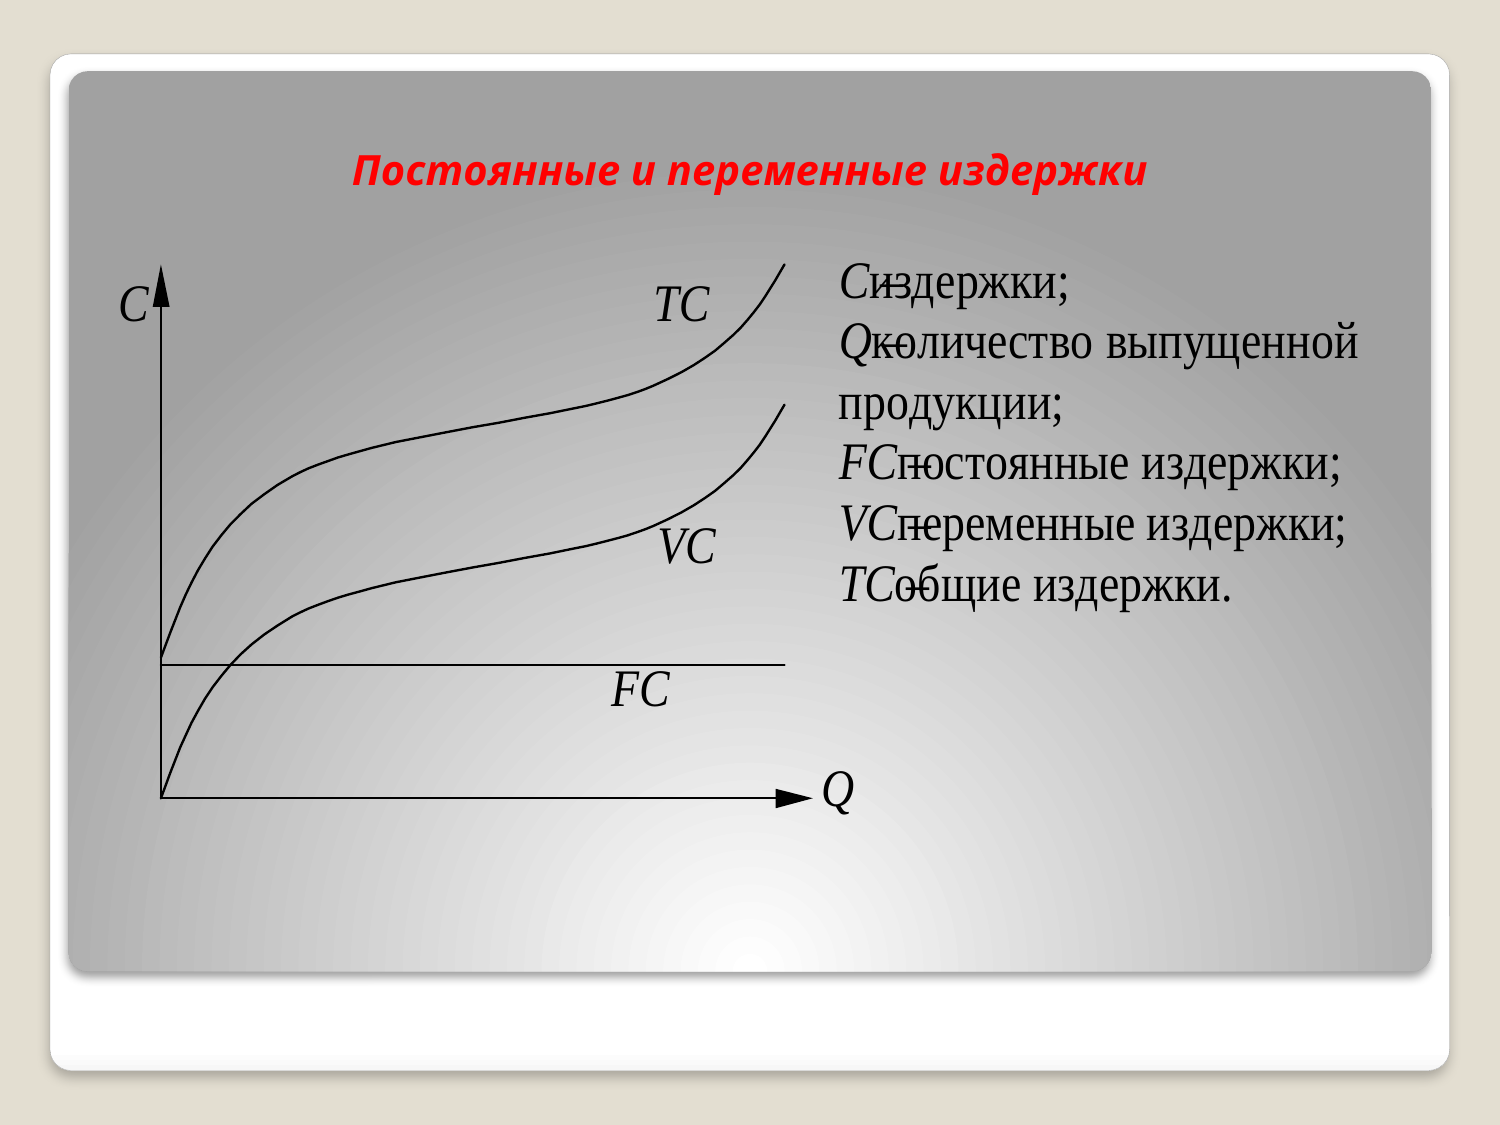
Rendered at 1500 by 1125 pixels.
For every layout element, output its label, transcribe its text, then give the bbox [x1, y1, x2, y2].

text_box Постоянные и переменные издержки [112, 24, 1388, 113]
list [100, 250, 1436, 851]
